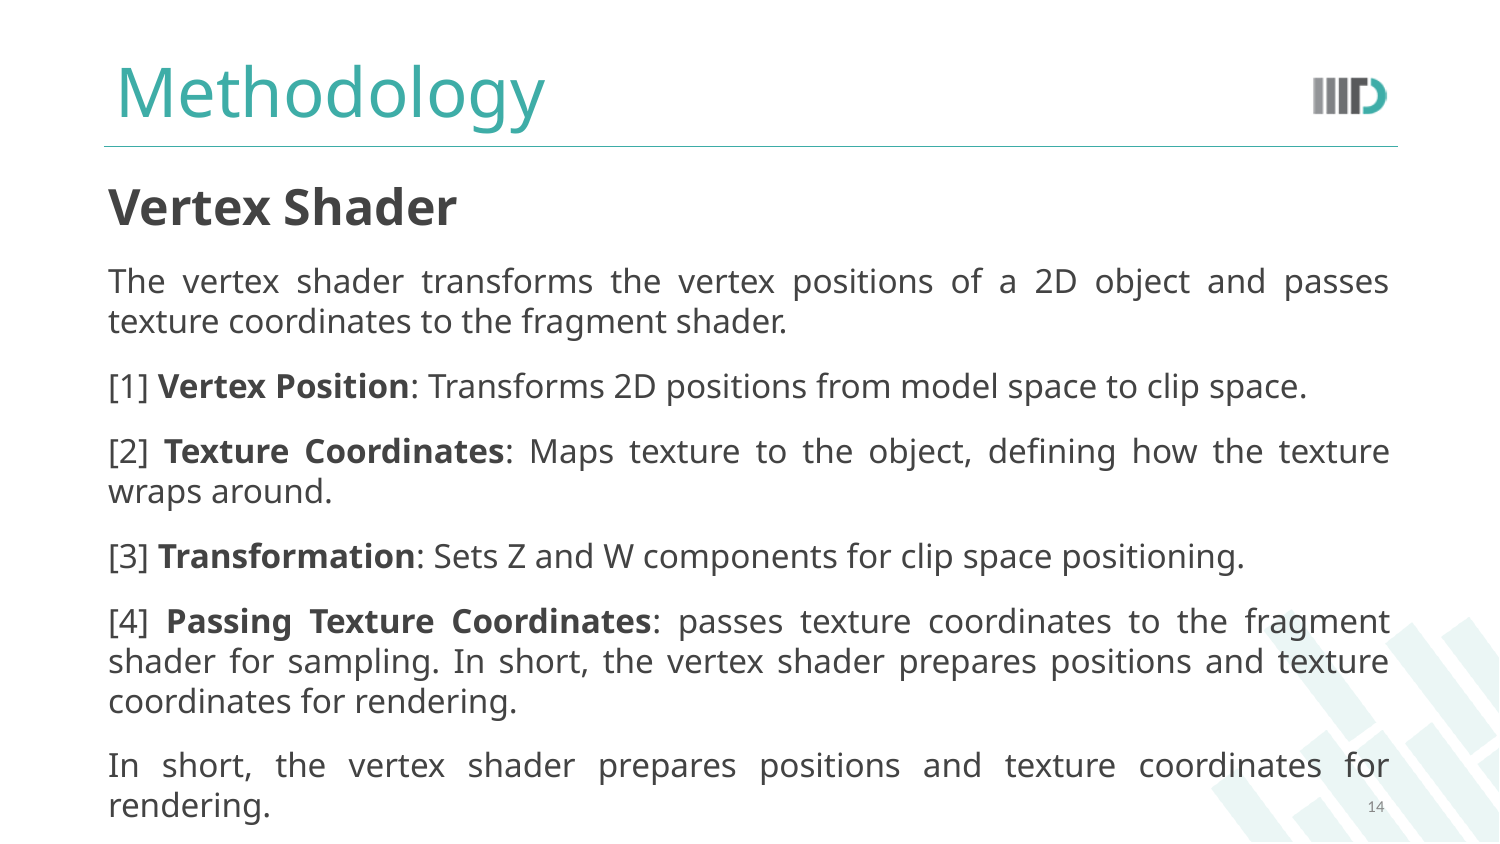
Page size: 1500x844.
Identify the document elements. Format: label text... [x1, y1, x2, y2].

picture [1192, 589, 1500, 844]
list Vertex Shader The vertex shader transforms the vertex positions of a 2D object and passes texture coordinates to the fragment shader. [1] Vertex Position: Transforms 2D positions from model space to clip space. [2] Texture Coordinates: Maps texture to the object, defining how the texture wraps around. [3] Transformation: Sets Z and W components for clip space positioning. [4] Passing Texture Coordinates: passes texture coordinates to the fragment shader for sampling. In short, the vertex shader prepares positions and texture coordinates for rendering. In short, the vertex shader prepares positions and texture coordinates for rendering. [96, 169, 1404, 761]
title Methodology [103, 45, 1267, 147]
picture [1299, 68, 1398, 124]
slide_number 14 [1058, 783, 1396, 829]
